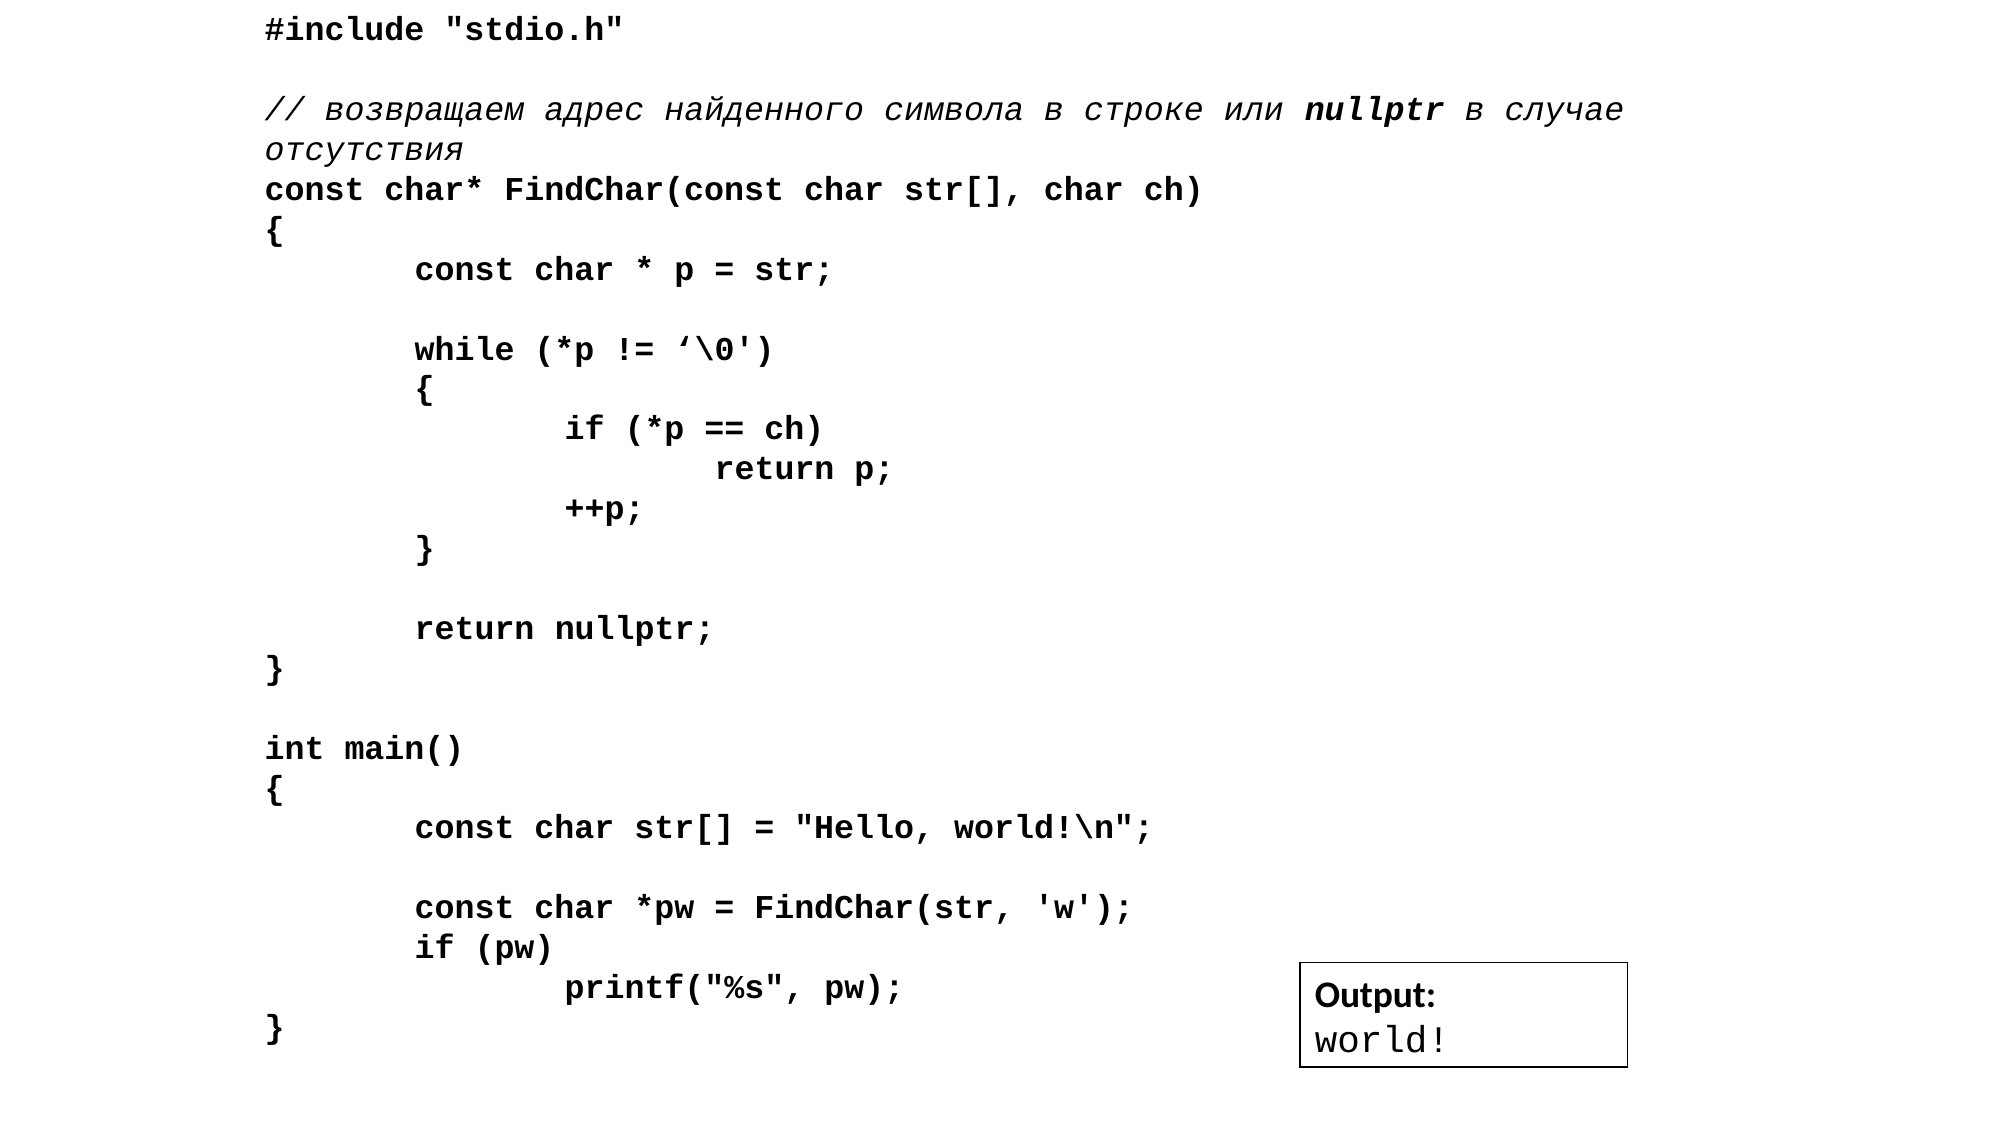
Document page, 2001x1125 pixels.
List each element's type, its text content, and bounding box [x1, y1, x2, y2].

text_box #include "stdio.h" // возвращаем адрес найденного символа в строке или nullptr в случае отсутствия const char* FindChar(const char str[], char ch) { const char * p = str; while (*p != ‘\0') { if (*p == ch) return p; ++p; } return nullptr; } int main() { const char str[] = "Hello, world!\n"; const char *pw = FindChar(str, 'w'); if (pw) printf("%s", pw); } [249, 0, 1750, 1053]
text_box Output: world! [1299, 962, 1628, 1068]
